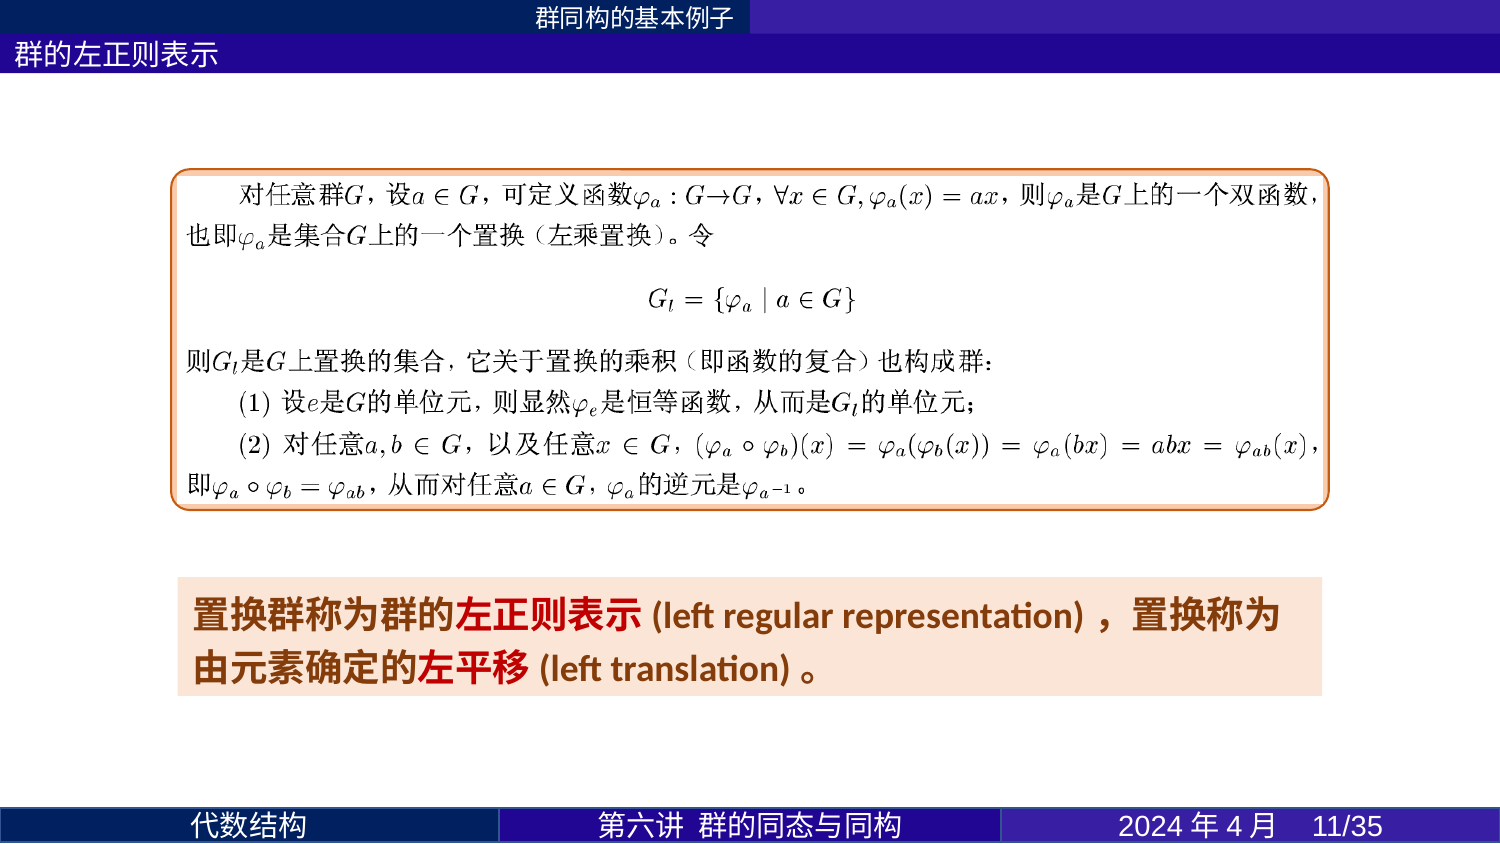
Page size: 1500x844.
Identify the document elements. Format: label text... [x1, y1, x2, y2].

text_box 第六讲 群的同态与同构 [498, 807, 1000, 843]
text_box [171, 169, 1329, 510]
text_box 代数结构 [0, 807, 498, 843]
text_box 2024年4月 11/35 [1000, 807, 1500, 843]
text_box 群同构的基本例子 [0, 0, 749, 33]
text_box 群的左正则表示 [0, 33, 1500, 74]
text_box [749, 0, 1500, 33]
